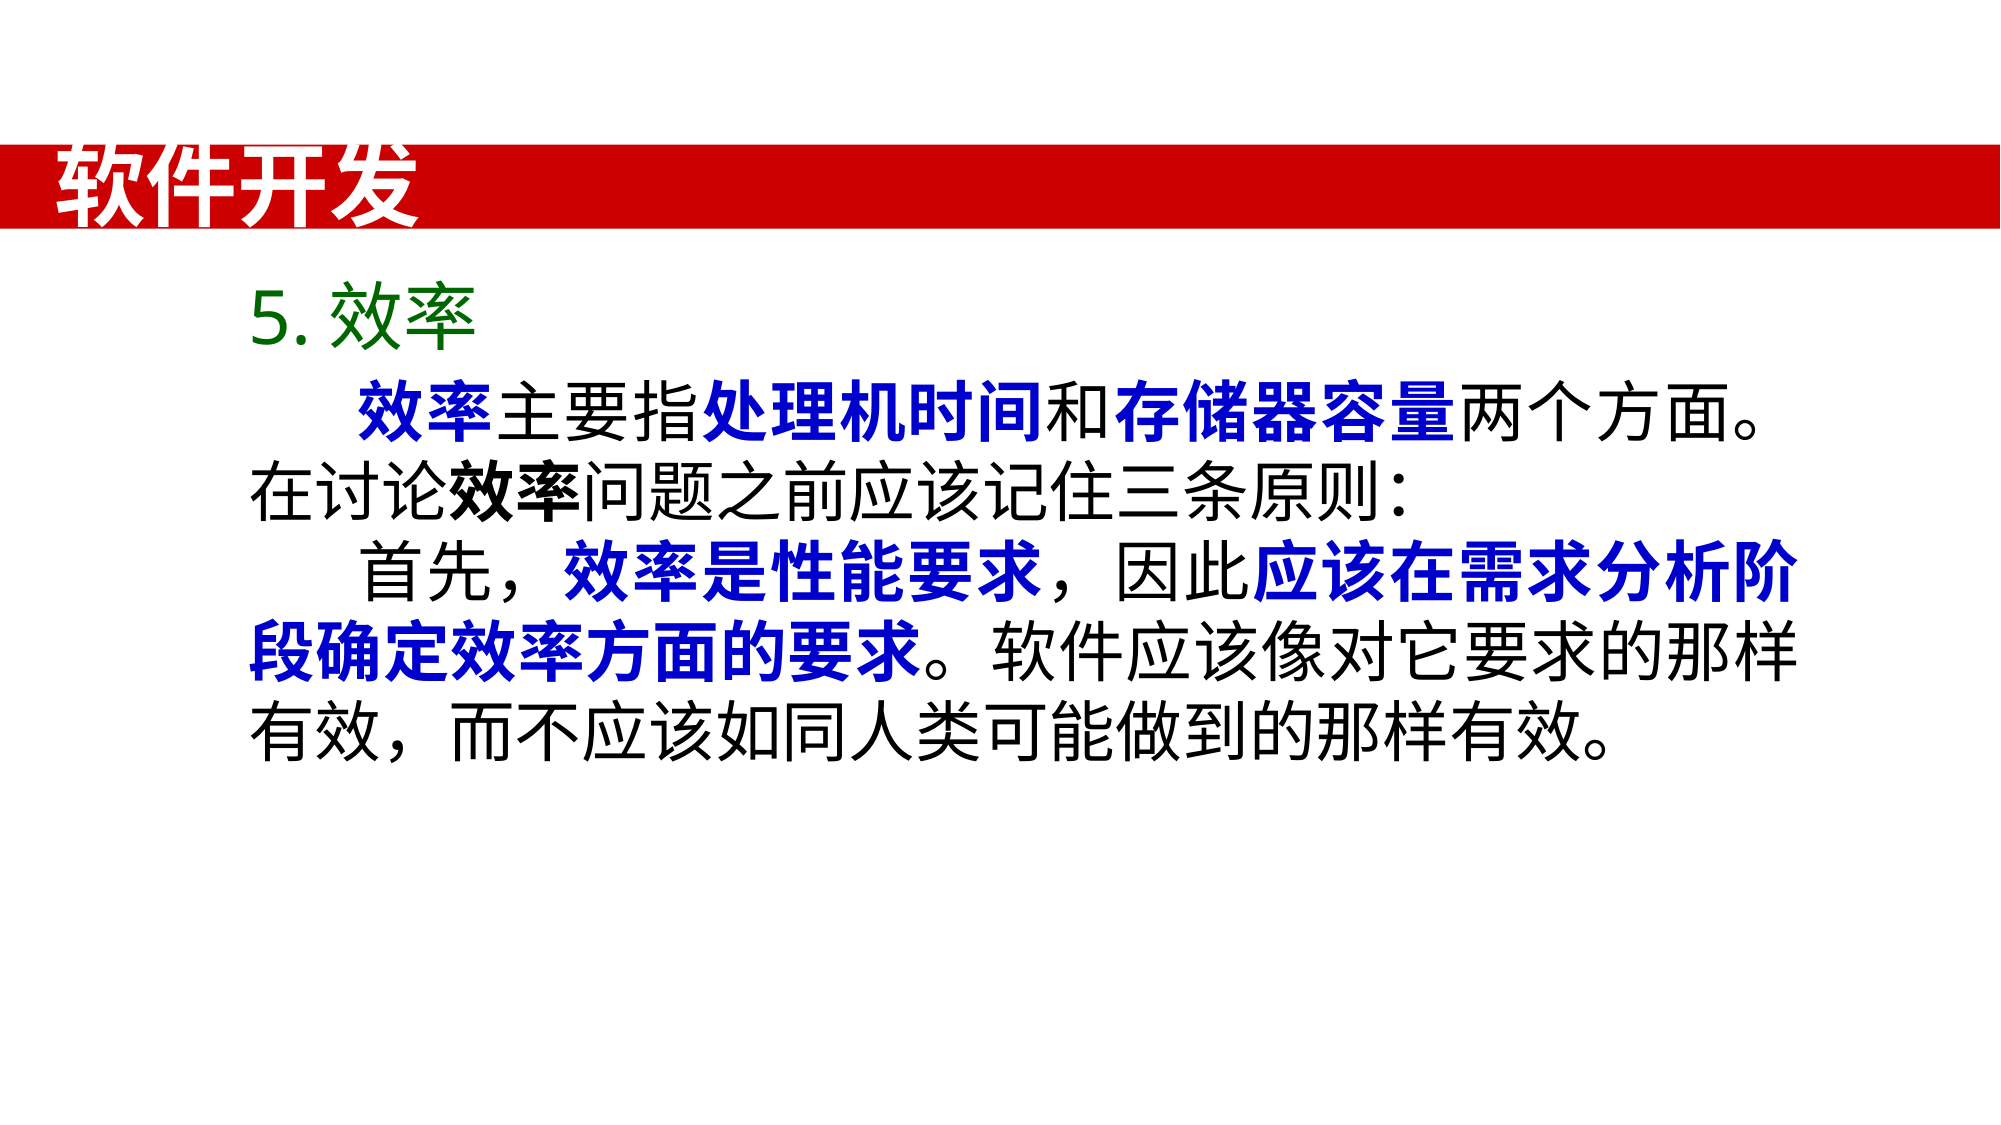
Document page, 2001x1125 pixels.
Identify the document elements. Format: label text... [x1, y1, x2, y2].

text_box 5.效率 [233, 262, 1750, 362]
text_box [0, 144, 39, 230]
text_box [511, 144, 2000, 230]
text_box 效率主要指处理机时间和存储器容量两个方面。在讨论效率问题之前应该记住三条原则： 首先，效率是性能要求，因此应该在需求分析阶段确定效率方面的要求。软件应该像对它要求的那样有效，而不应该如同人类可能做到的那样有效。 [233, 362, 1800, 777]
text_box 软件开发 [39, 120, 511, 246]
